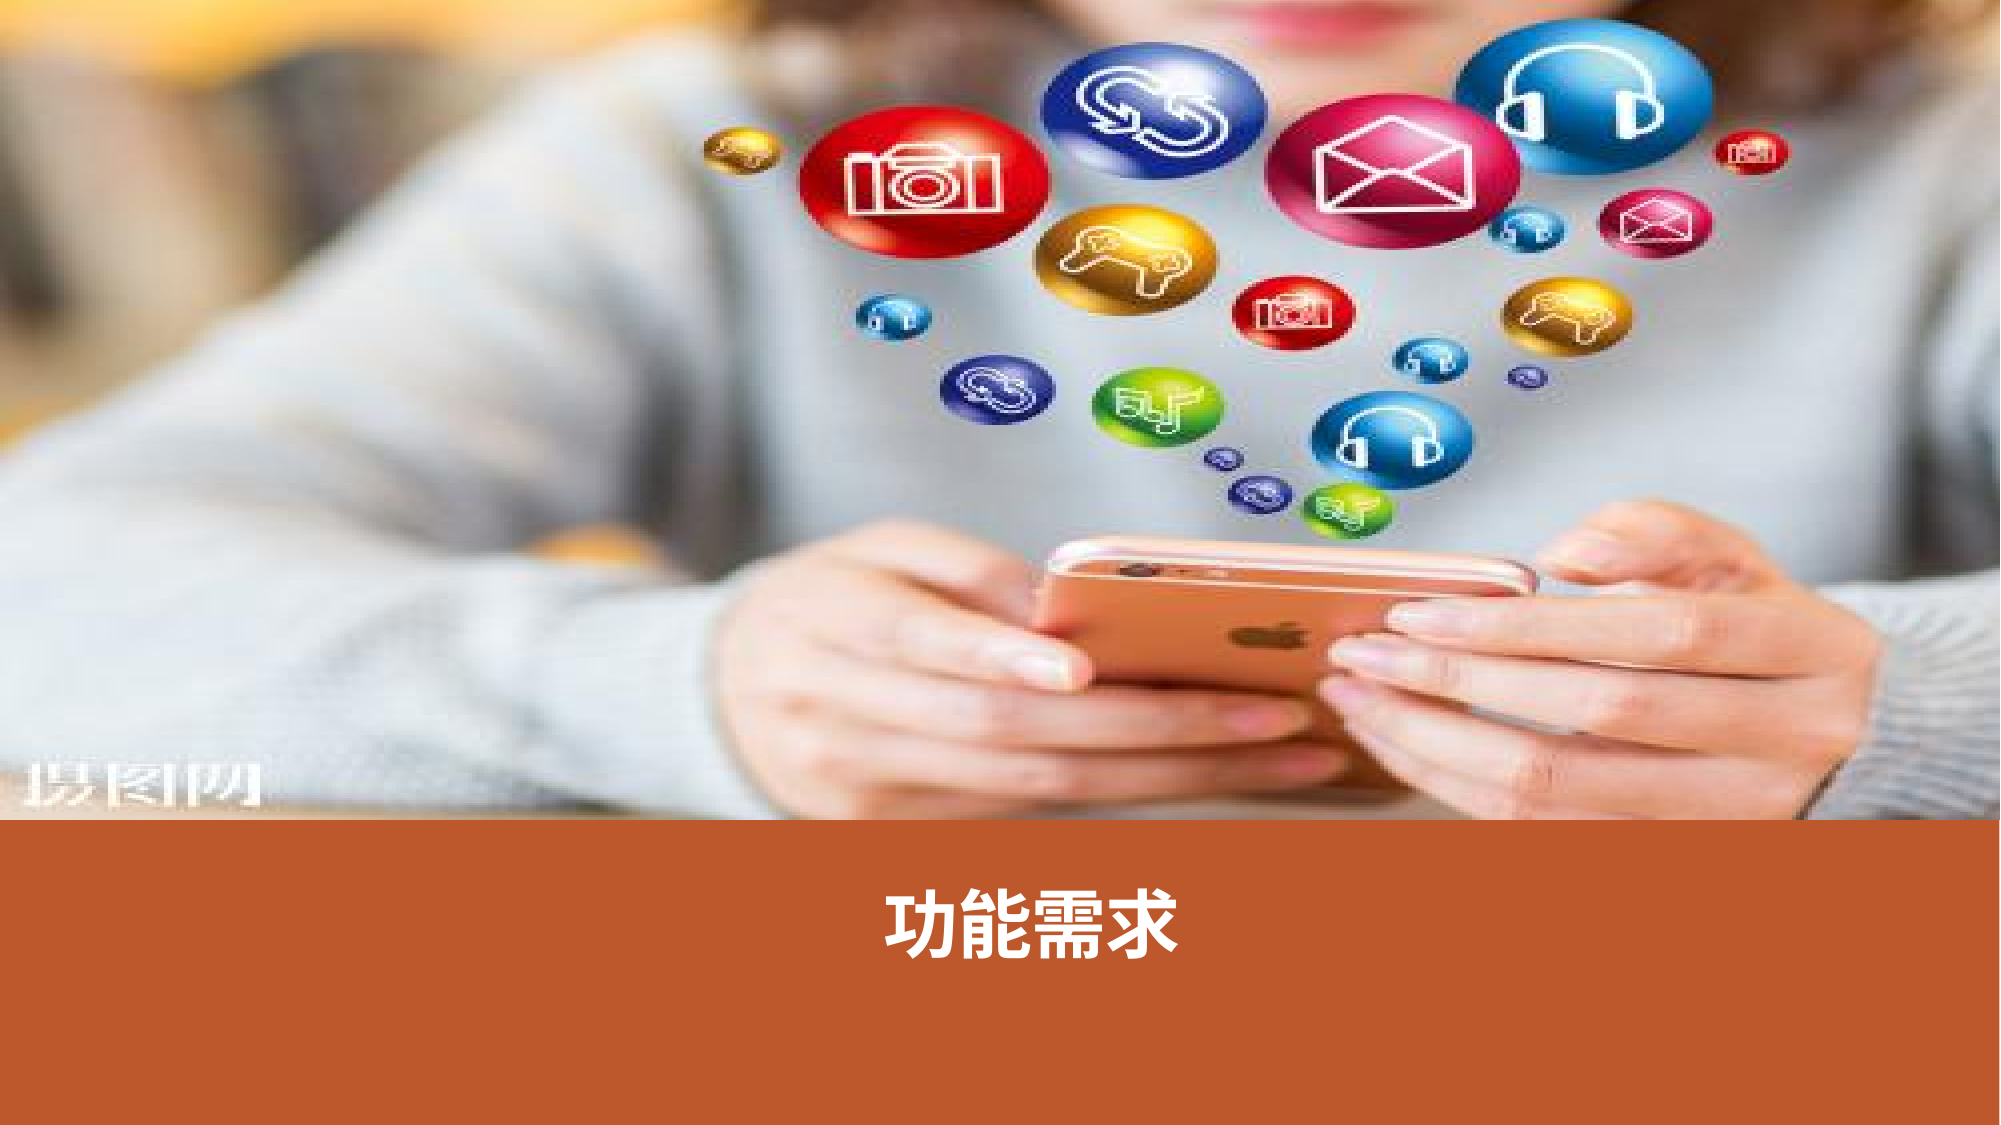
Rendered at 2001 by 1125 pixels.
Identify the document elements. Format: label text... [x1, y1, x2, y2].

picture [0, 0, 2000, 820]
title 功能需求 [180, 832, 1839, 968]
